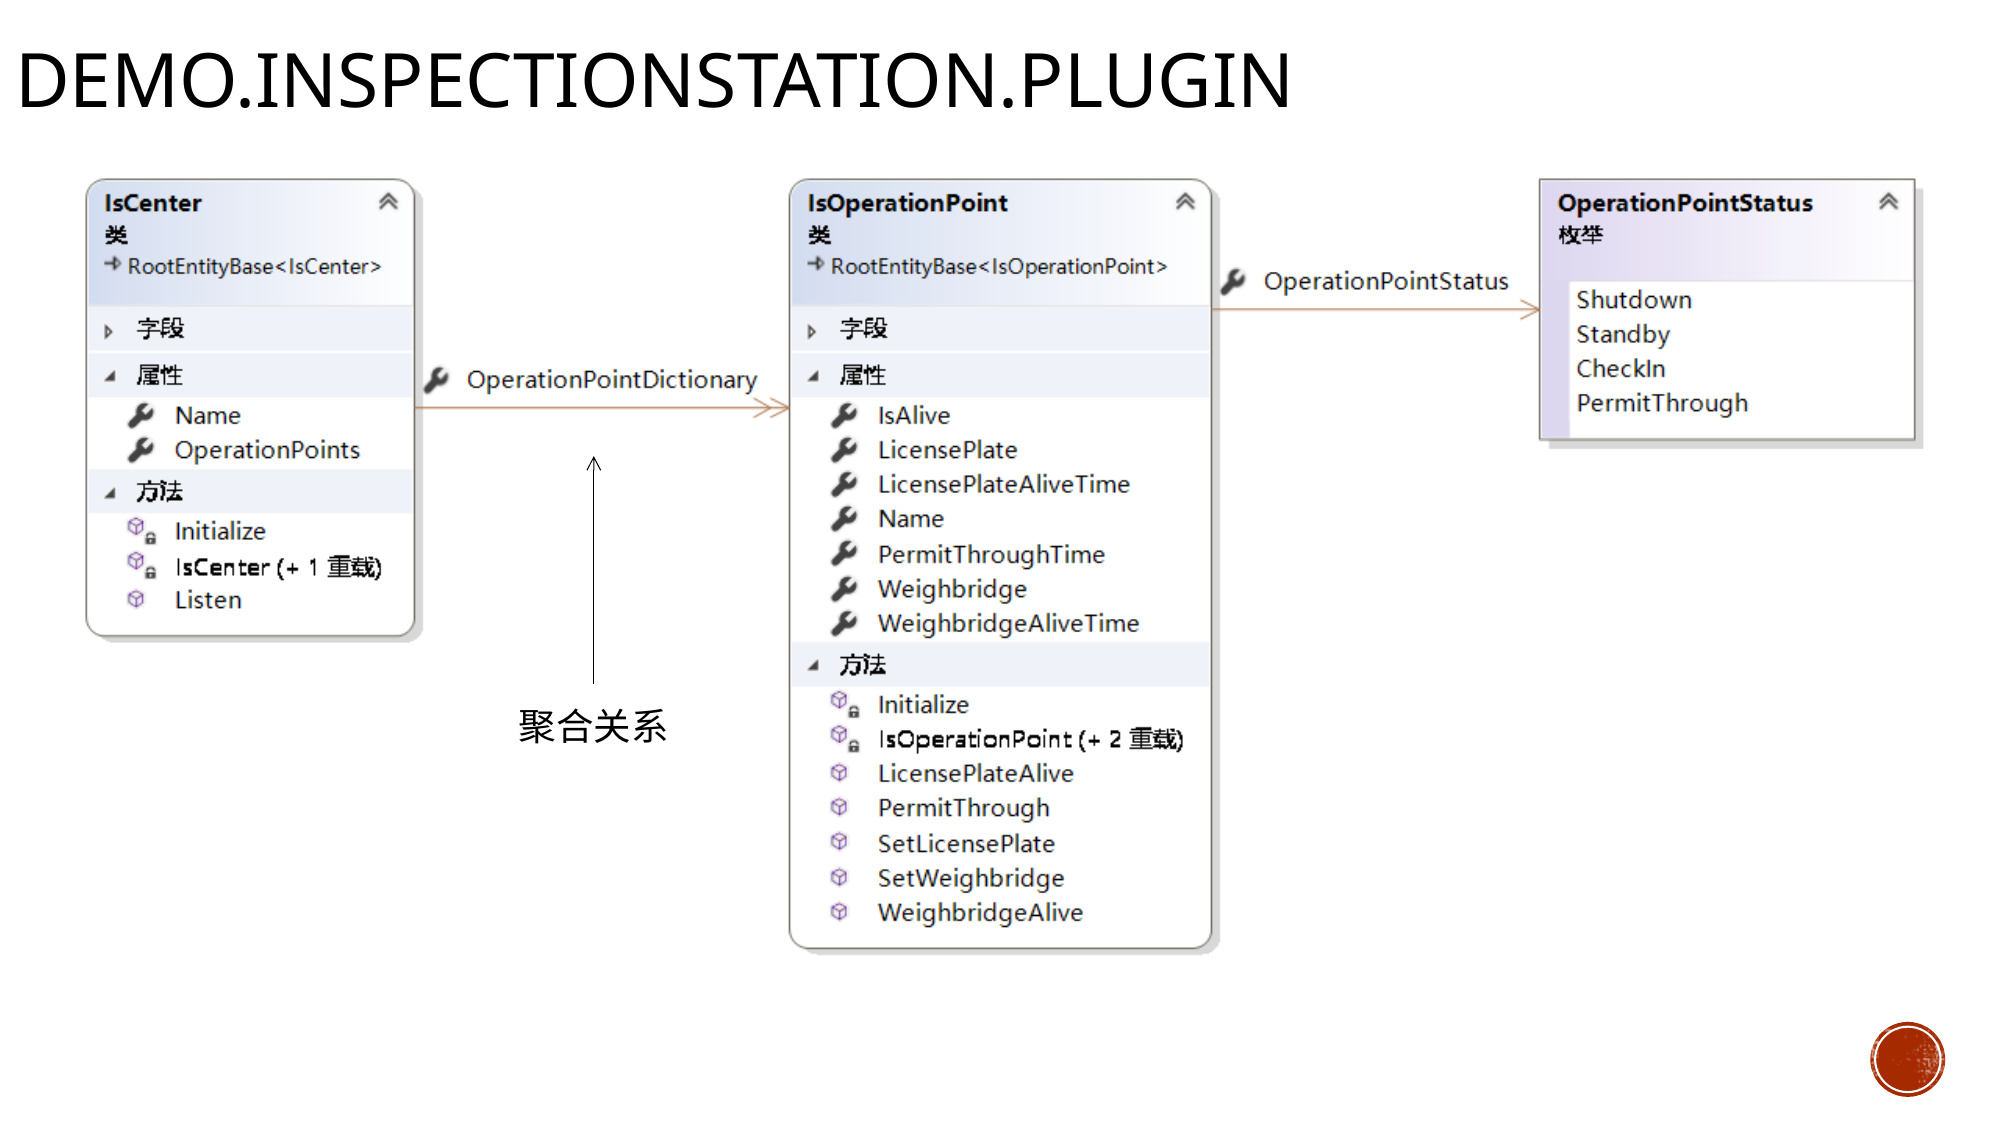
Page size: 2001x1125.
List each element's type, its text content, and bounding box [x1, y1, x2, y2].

text_box Demo.InspectionStation.Plugin [0, 33, 2000, 133]
picture [67, 160, 1932, 964]
